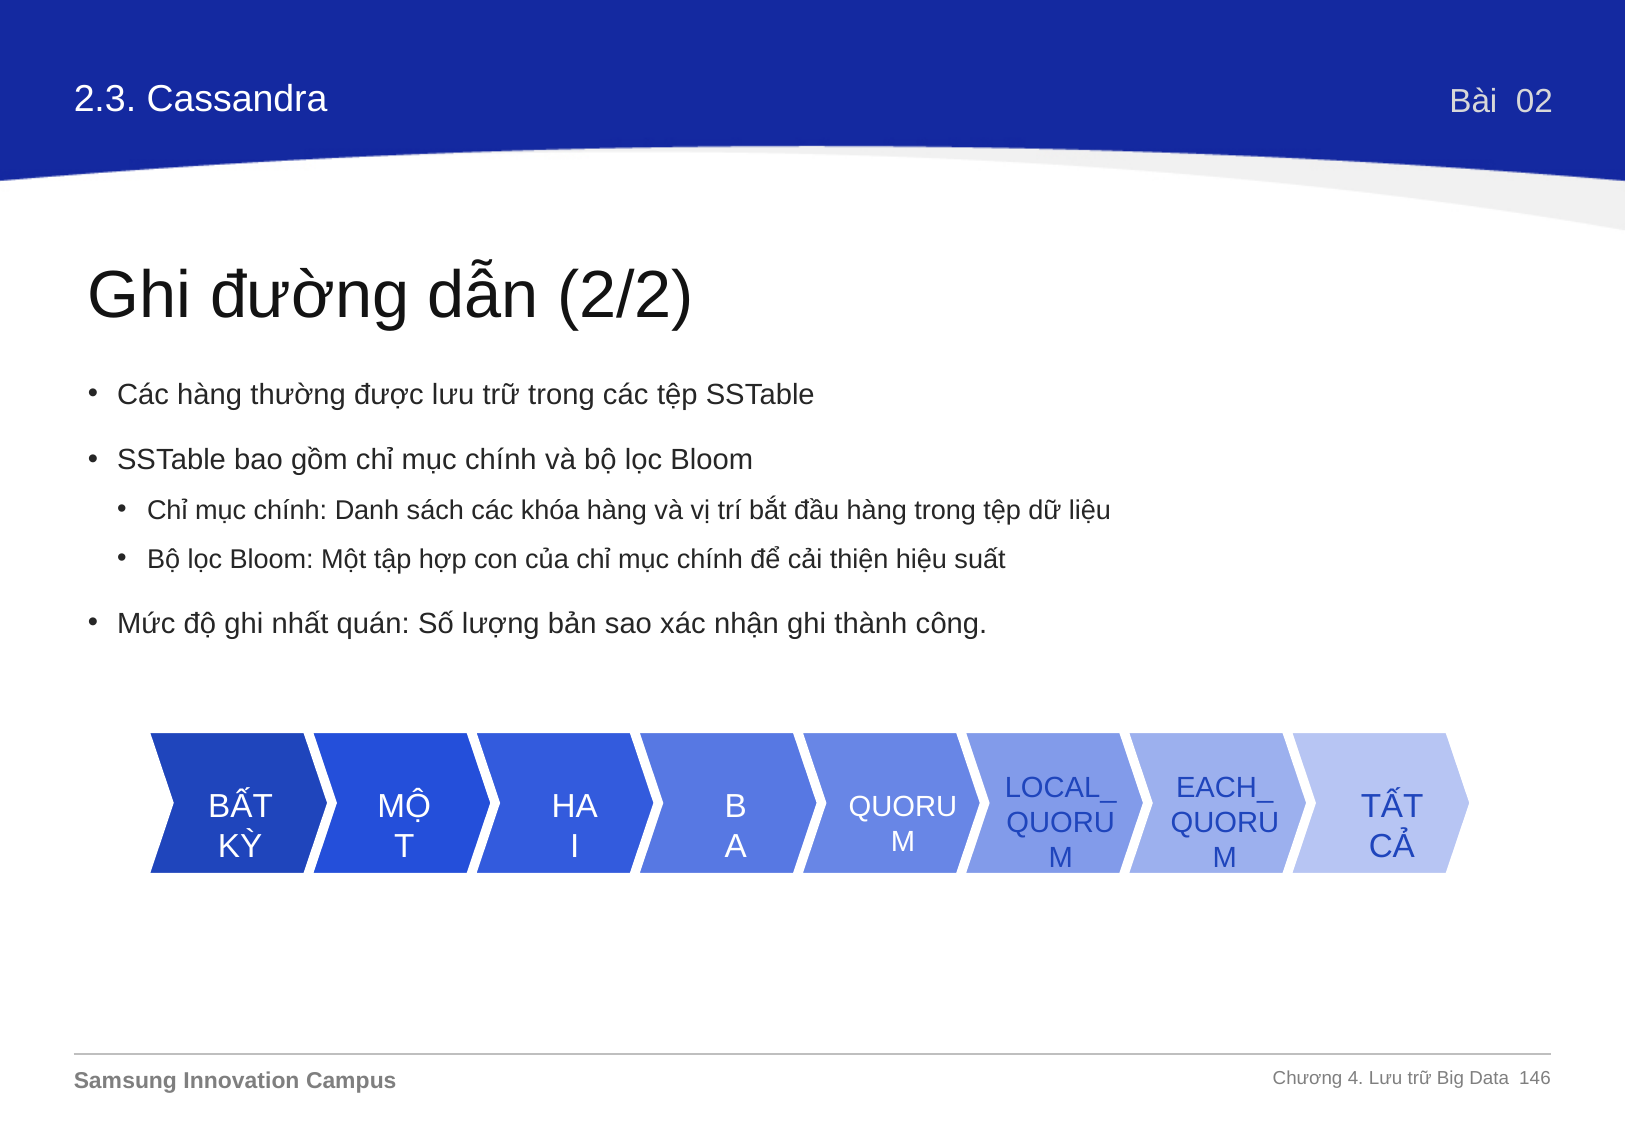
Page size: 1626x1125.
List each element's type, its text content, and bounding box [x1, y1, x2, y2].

list 2.3. Cassandra [73, 73, 980, 119]
picture [0, 0, 1625, 1125]
list Bài 02 [1423, 79, 1554, 120]
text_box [146, 730, 1472, 876]
list Các hàng thường được lưu trữ trong các tệp SSTable SSTable bao gồm chỉ mục chính và bộ lọc Bloom Chỉ mục chính: Danh sách các khóa hàng và vị trí bắt đầu hàng trong tệp dữ liệu Bộ lọc Bloom: Một tập hợp con của chỉ mục chính để cải thiện hiệu suất Mức độ ghi nhất quán: Số lượng bản sao xác nhận ghi thành công. [87, 365, 1531, 516]
list Ghi đường dẫn (2/2) [87, 249, 1531, 331]
